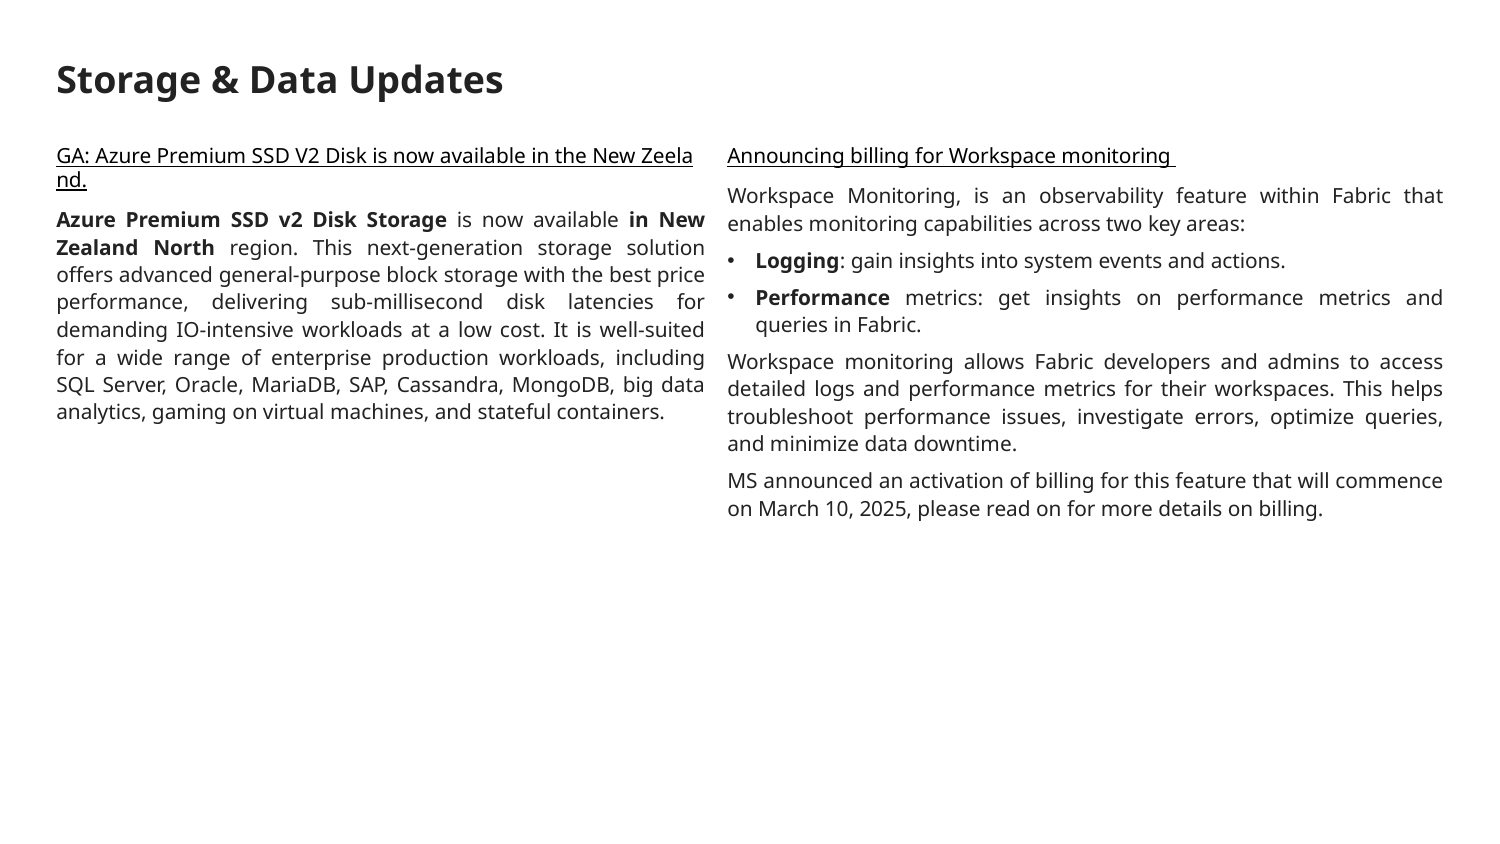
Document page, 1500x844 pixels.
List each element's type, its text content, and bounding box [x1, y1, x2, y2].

title Storage & Data Updates [56, 56, 1444, 113]
list Announcing billing for Workspace monitoring Workspace Monitoring, is an observability feature within Fabric that enables monitoring capabilities across two key areas: Logging: gain insights into system events and actions. Performance metrics: get insights on performance metrics and queries in Fabric. Workspace monitoring allows Fabric developers and admins to access detailed logs and performance metrics for their workspaces. This helps troubleshoot performance issues, investigate errors, optimize queries, and minimize data downtime. MS announced an activation of billing for this feature that will commence on March 10, 2025, please read on for more details on billing. [727, 140, 1444, 507]
list GA: Azure Premium SSD V2 Disk is now available in the New Zeeland. Azure Premium SSD v2 Disk Storage is now available in New Zealand North region. This next-generation storage solution offers advanced general-purpose block storage with the best price performance, delivering sub-millisecond disk latencies for demanding IO-intensive workloads at a low cost. It is well-suited for a wide range of enterprise production workloads, including SQL Server, Oracle, MariaDB, SAP, Cassandra, MongoDB, big data analytics, gaming on virtual machines, and stateful containers. [56, 140, 706, 399]
